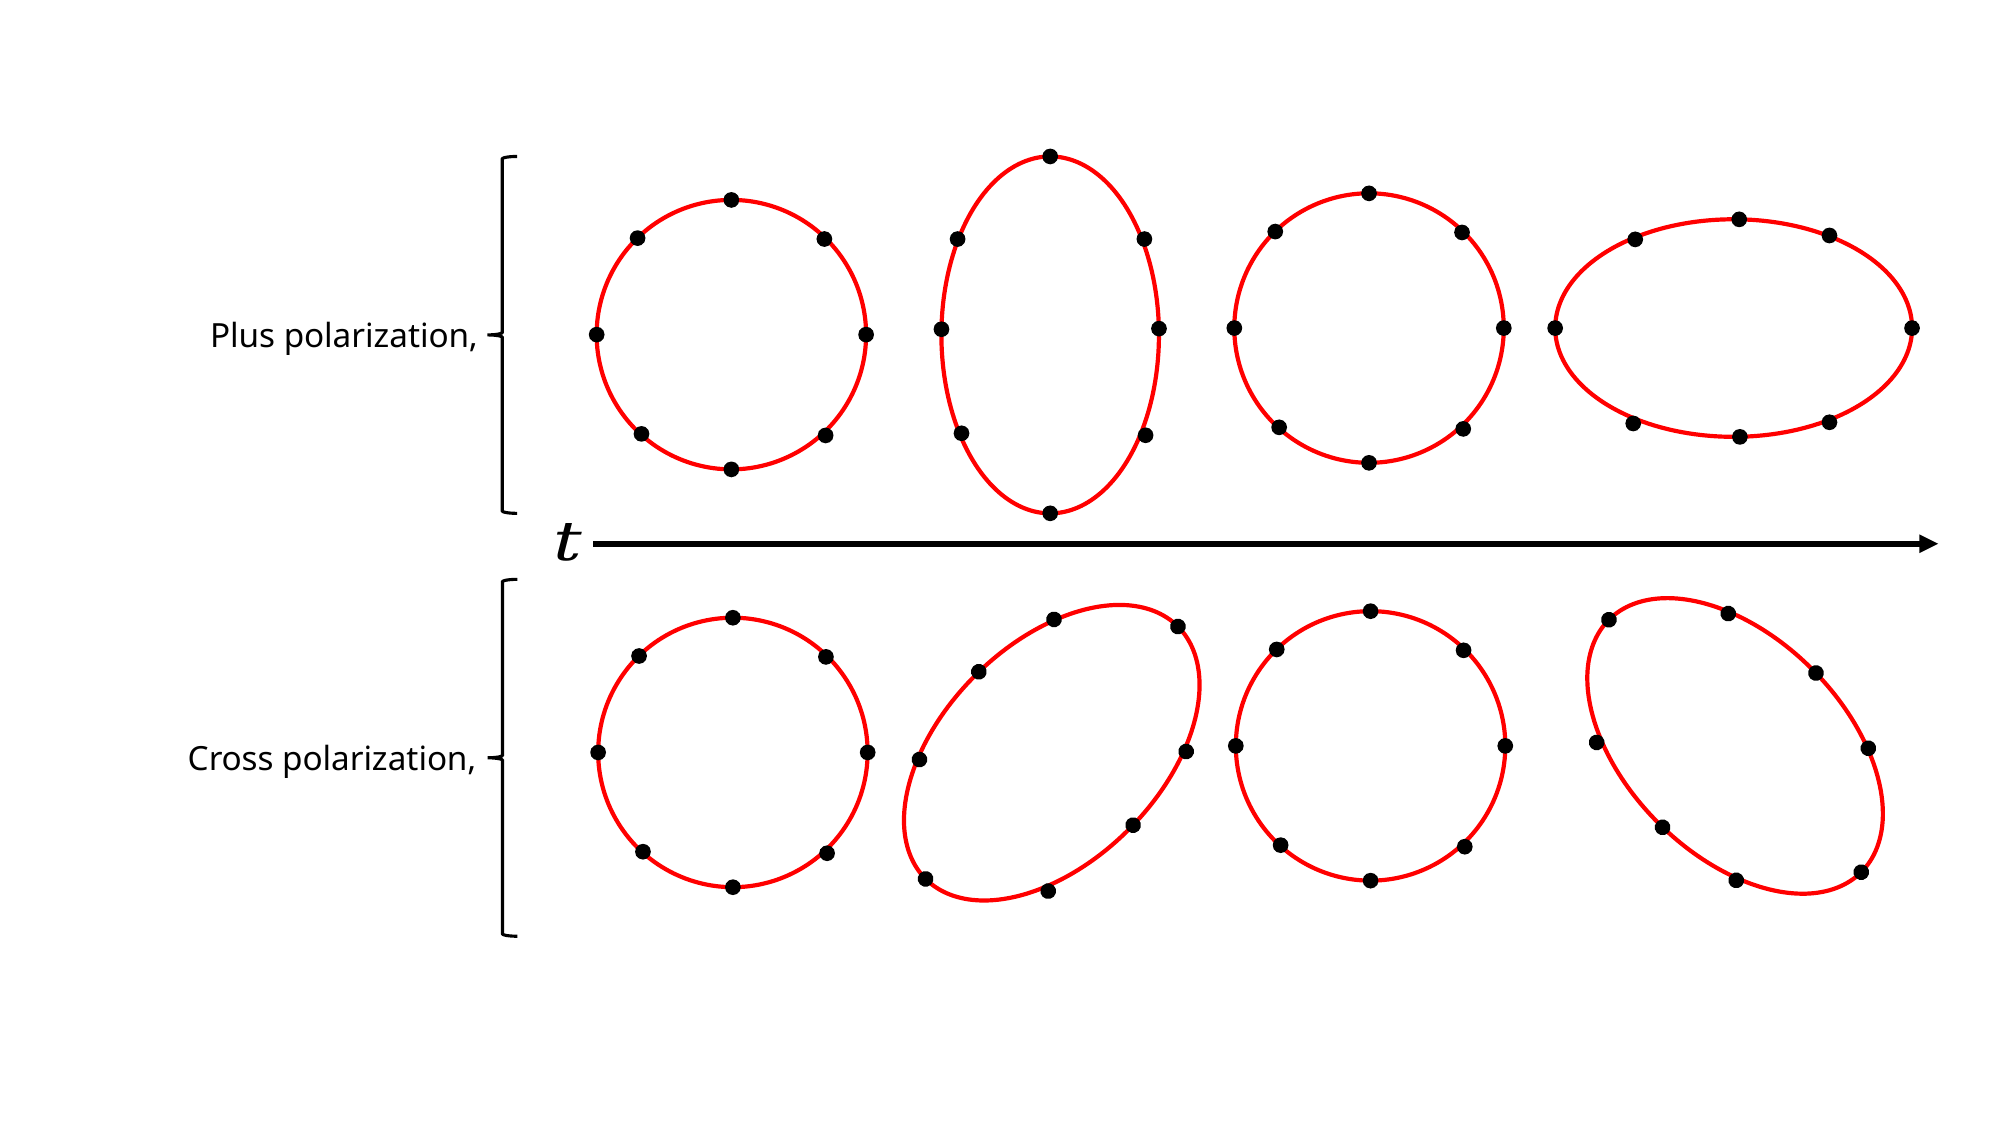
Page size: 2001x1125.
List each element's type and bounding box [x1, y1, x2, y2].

text_box [591, 610, 875, 894]
text_box [1227, 186, 1511, 470]
text_box [1619, 560, 1851, 932]
text_box [589, 193, 873, 477]
text_box [487, 578, 518, 937]
text_box [1228, 604, 1513, 888]
text_box [936, 567, 1168, 938]
text_box [487, 155, 518, 514]
text_box [1617, 142, 1850, 514]
text_box [934, 149, 1166, 521]
